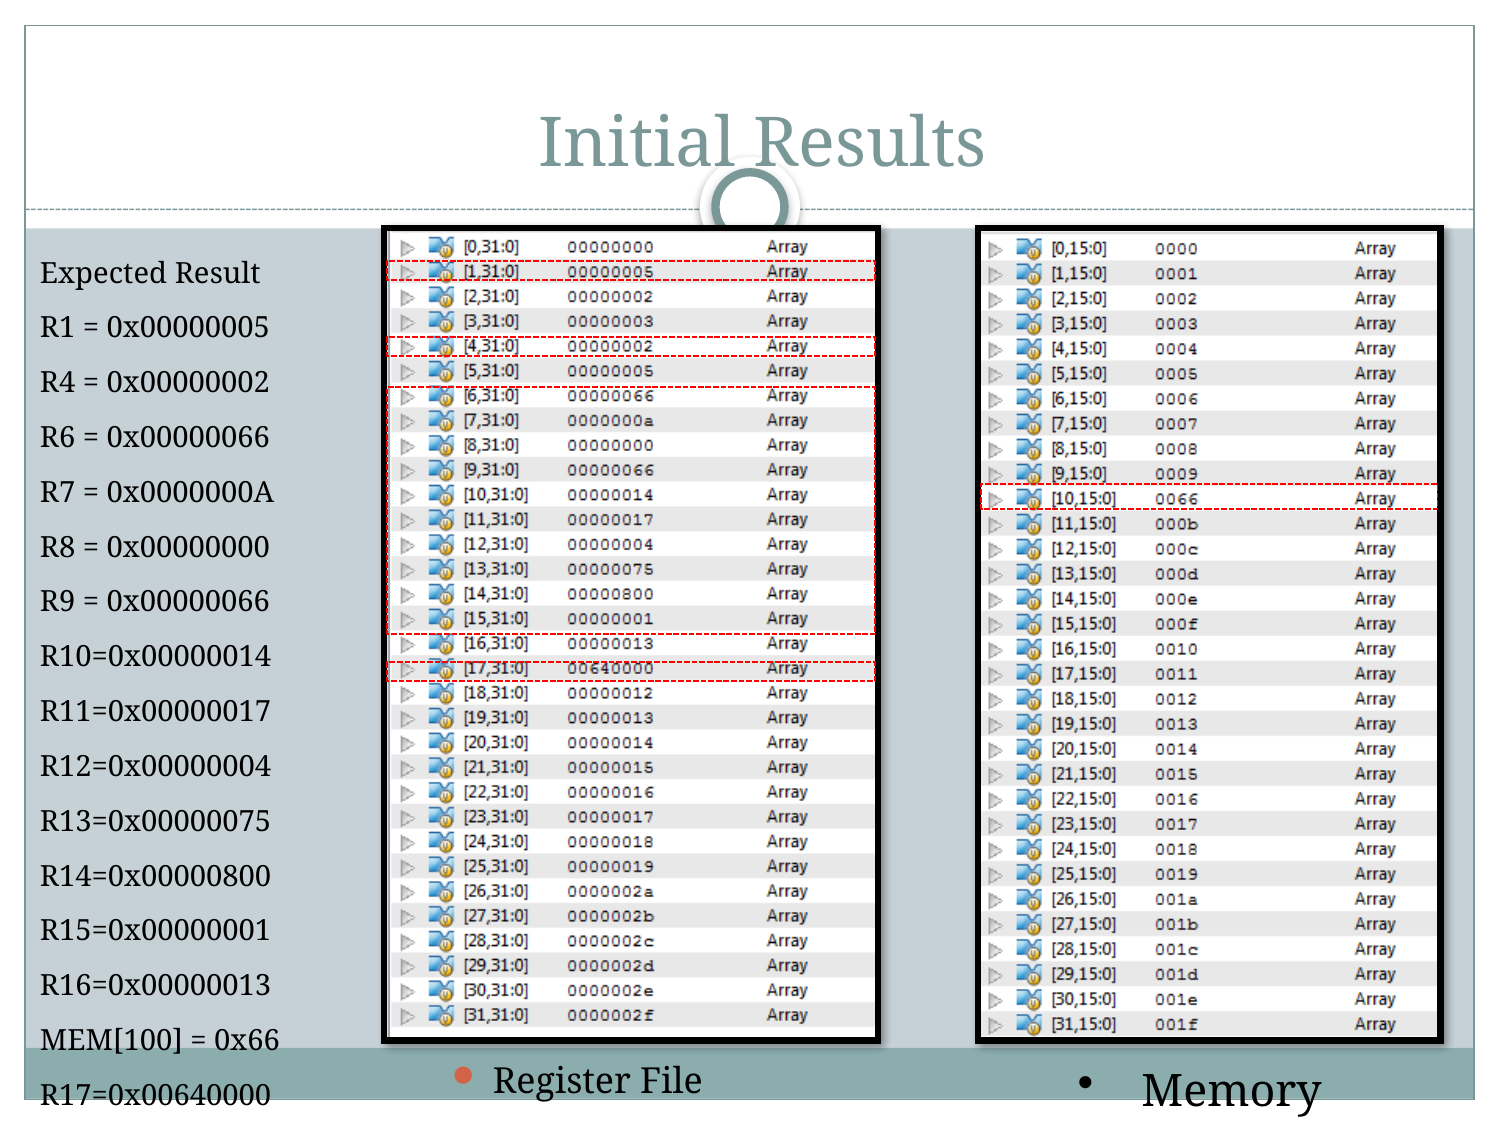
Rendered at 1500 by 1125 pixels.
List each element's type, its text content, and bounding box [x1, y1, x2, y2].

table_cell MEM[100] = 0x66 [25, 1012, 487, 1066]
table_cell R10=0x00000014 [25, 628, 380, 683]
table_cell R12=0x00000004 [25, 738, 380, 792]
table_cell R15=0x00000001 [25, 902, 380, 957]
table_cell R17=0x00640000 [25, 1066, 487, 1121]
table_cell R14=0x00000800 [25, 847, 380, 902]
table_cell R7 = 0x0000000A [25, 464, 380, 518]
list Register File [437, 1053, 794, 1125]
table_cell R16=0x00000013 [25, 957, 380, 1012]
table_cell R13=0x00000075 [25, 792, 380, 847]
table_cell R11=0x00000017 [25, 683, 380, 738]
picture [980, 230, 1438, 1038]
table_cell R9 = 0x00000066 [25, 573, 380, 628]
picture [387, 230, 876, 1038]
title Initial Results [87, 0, 1438, 188]
table_cell R8 = 0x00000000 [25, 518, 380, 573]
text_box Memory [1062, 1037, 1478, 1125]
table_cell R6 = 0x00000066 [25, 409, 380, 464]
table_cell R4 = 0x00000002 [25, 354, 380, 409]
table_cell R1 = 0x00000005 [25, 299, 380, 354]
table_header Expected Result [25, 244, 380, 299]
